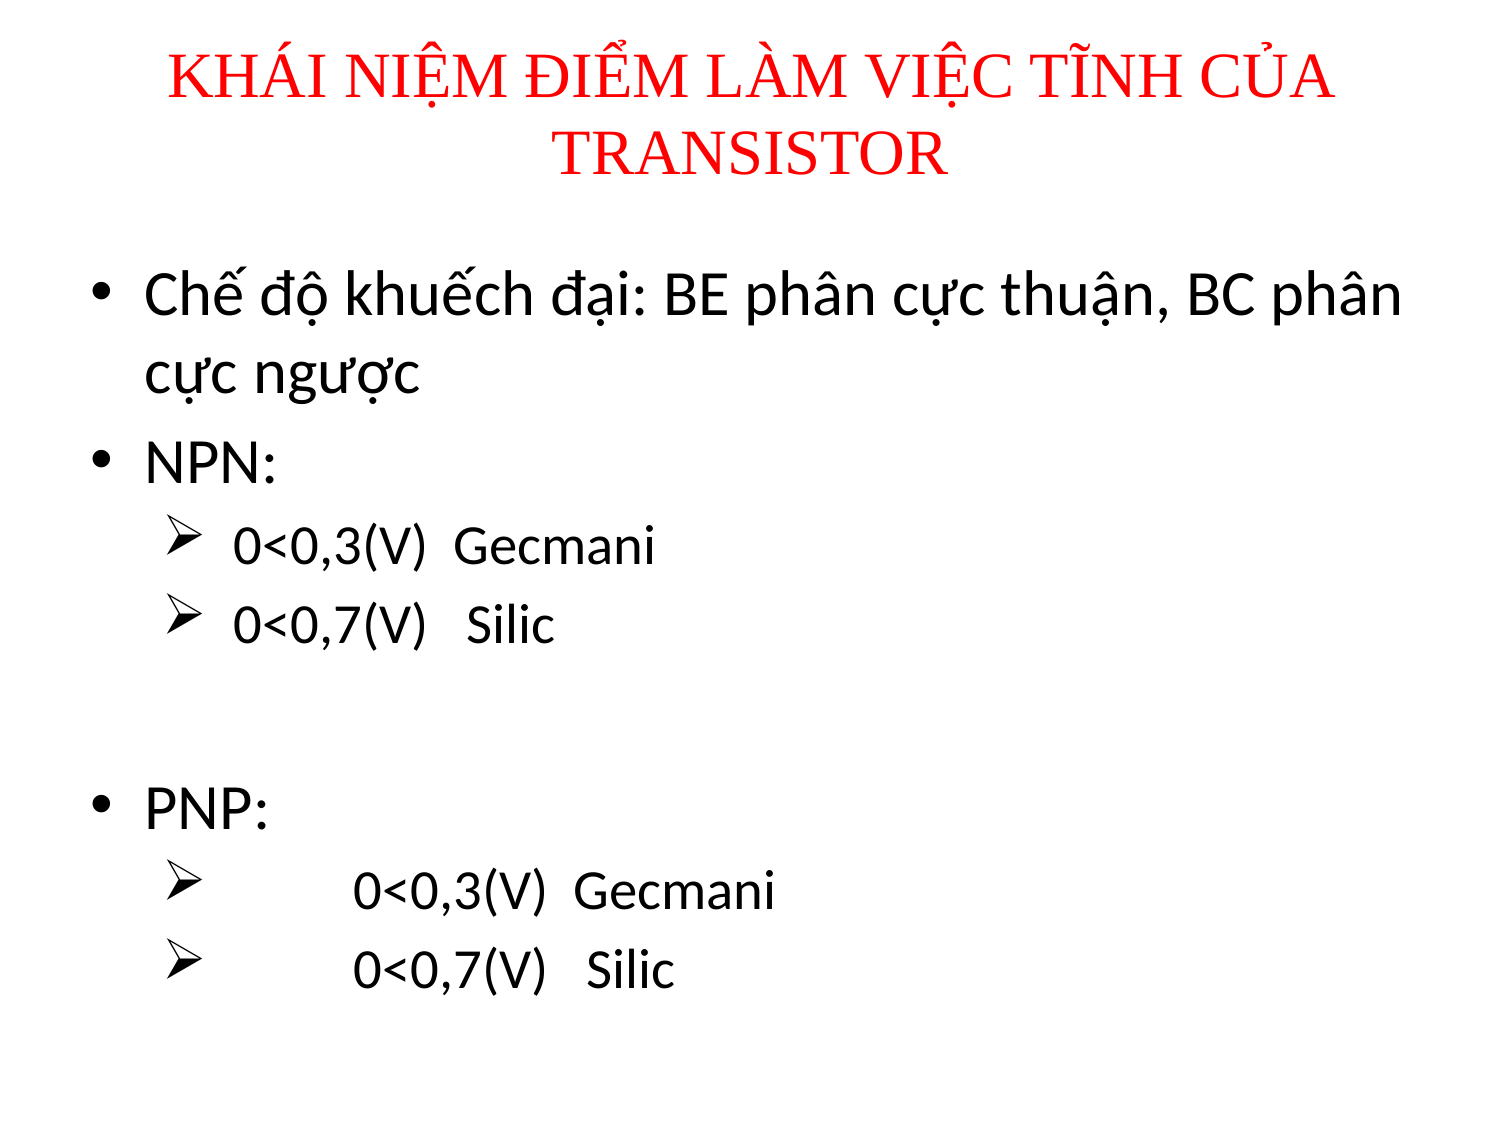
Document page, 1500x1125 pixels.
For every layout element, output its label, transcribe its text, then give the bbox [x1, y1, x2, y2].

title KHÁI NIỆM ĐIỂM LÀM VIỆC TĨNH CỦA TRANSISTOR [75, 24, 1425, 263]
